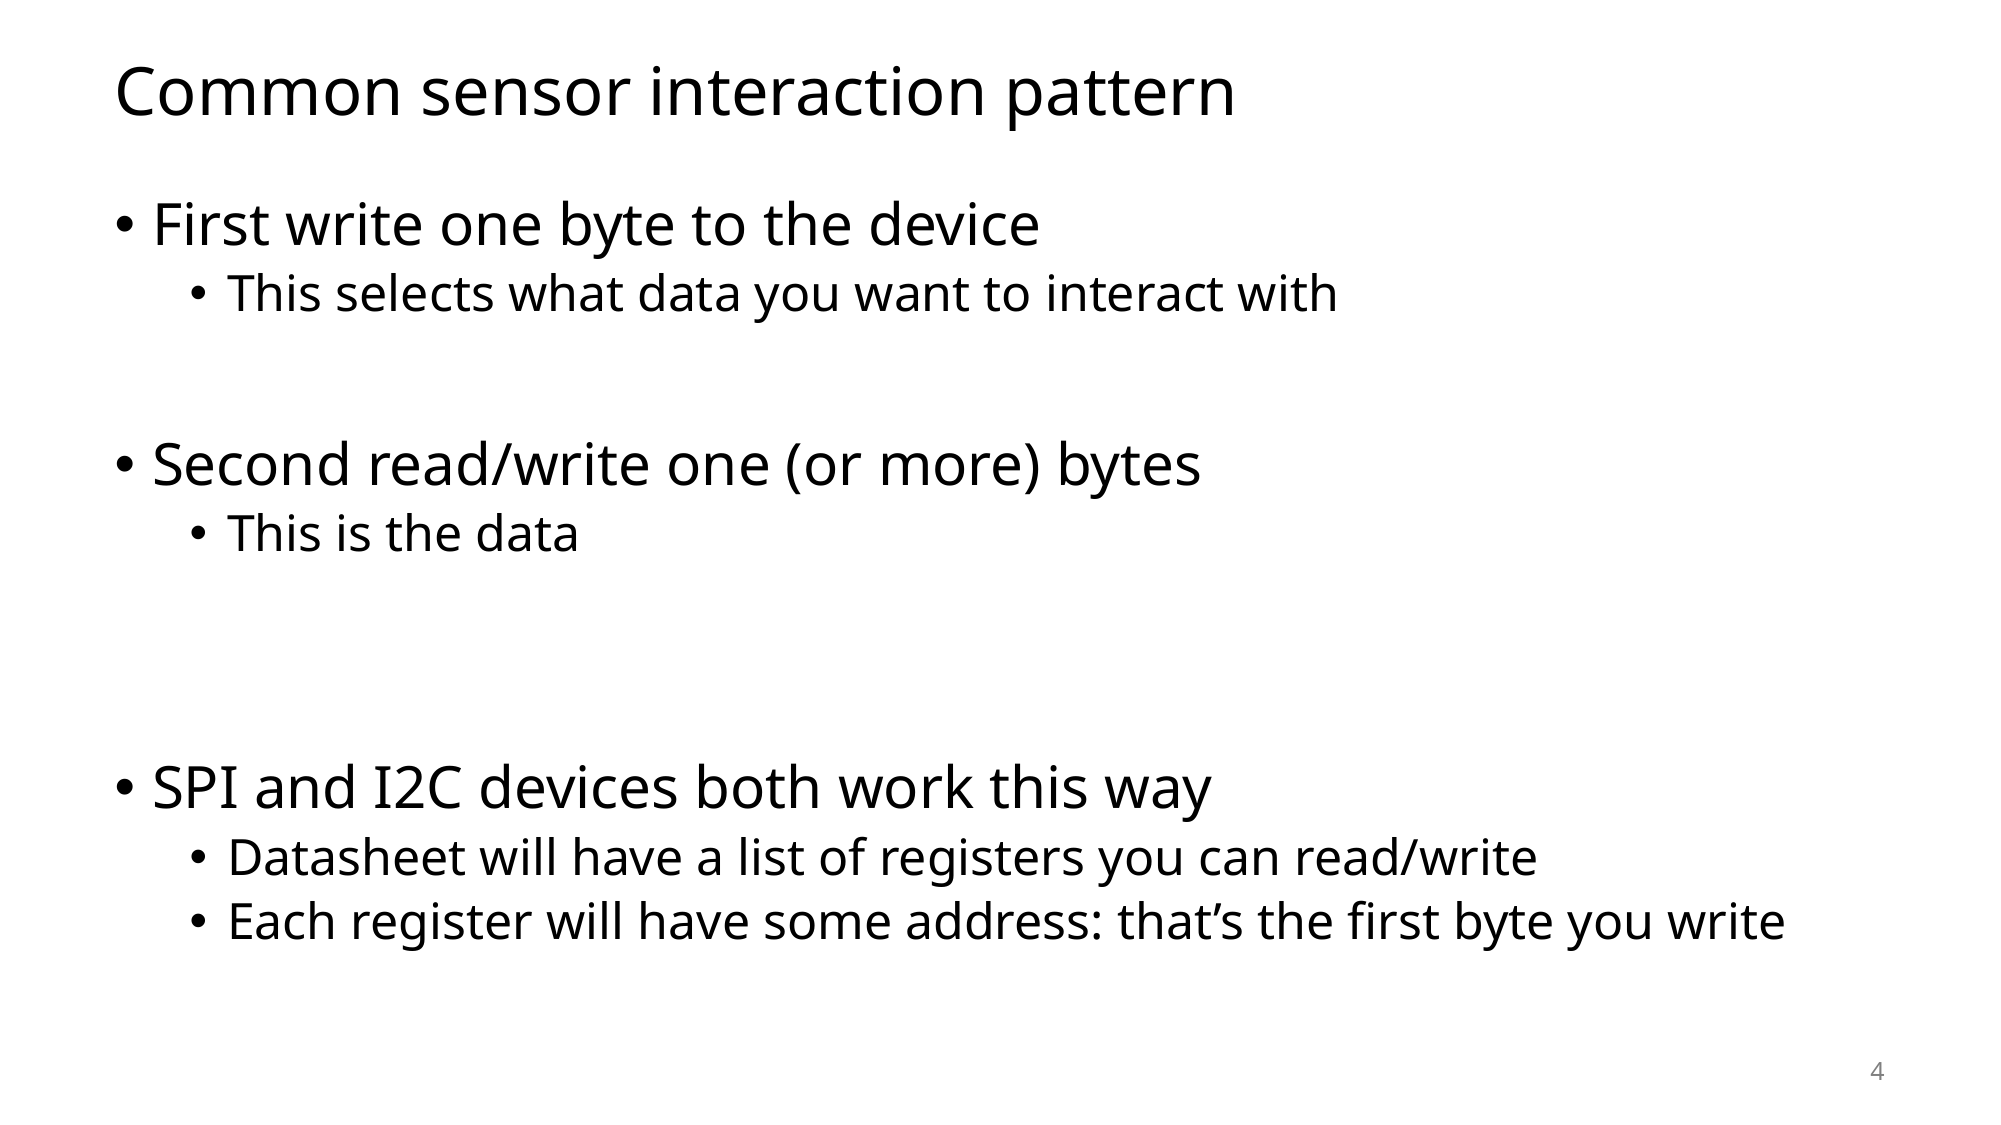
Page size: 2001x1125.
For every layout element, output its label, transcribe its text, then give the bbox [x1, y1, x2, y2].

title Common sensor interaction pattern [99, 37, 1900, 150]
slide_number 4 [1749, 1042, 1900, 1103]
list First write one byte to the device This selects what data you want to interact with Second read/write one (or more) bytes This is the data SPI and I2C devices both work this way Datasheet will have a list of registers you can read/write Each register will have some address: that’s the first byte you write [99, 187, 1900, 1013]
